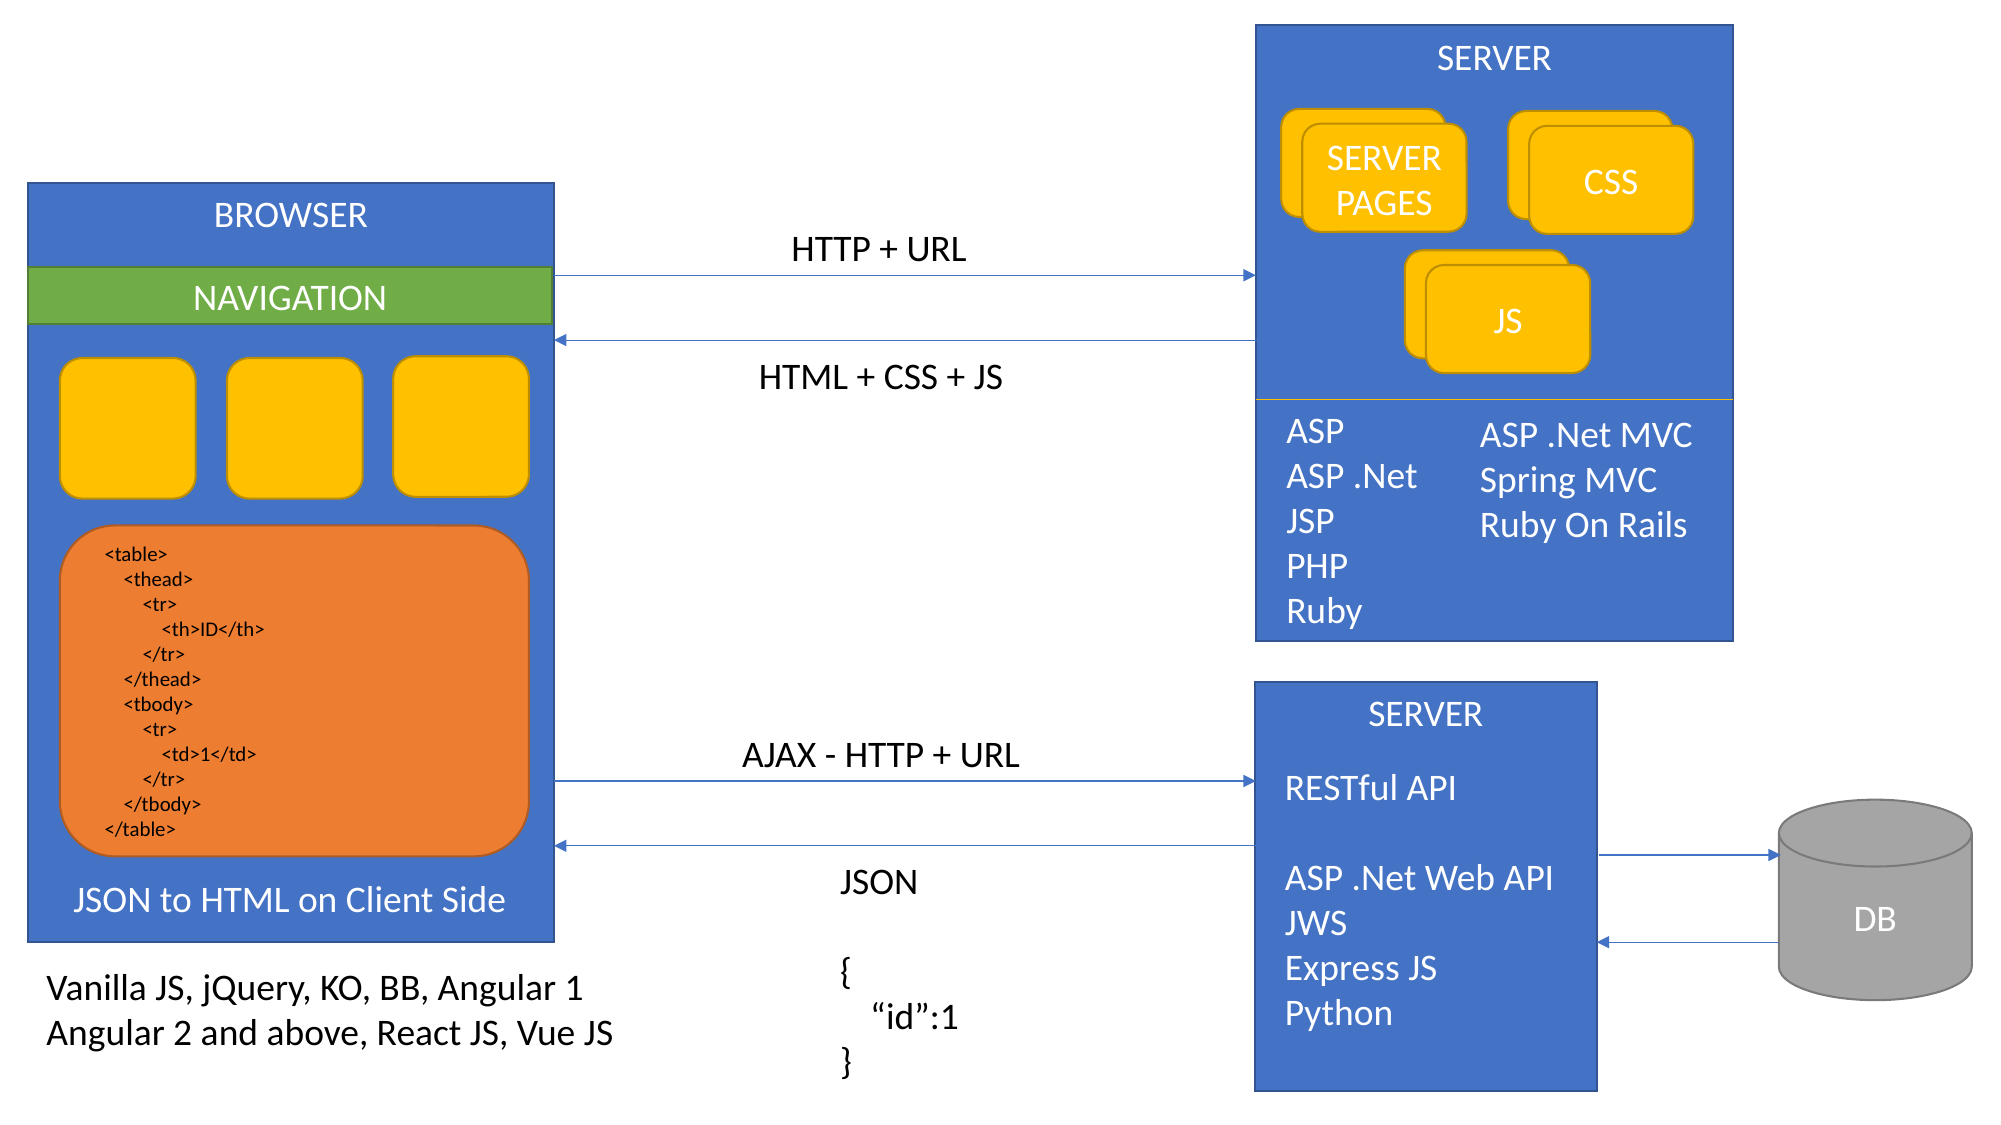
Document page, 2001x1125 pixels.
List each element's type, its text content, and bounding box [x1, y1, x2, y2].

text_box BROWSER [27, 276, 555, 943]
text_box [392, 355, 530, 498]
text_box HTTP + URL [776, 216, 982, 275]
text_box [1281, 108, 1467, 232]
text_box HTML + CSS + JS [744, 344, 1019, 404]
text_box ASP ASP .Net JSP PHP Ruby [1271, 400, 1433, 639]
text_box AJAX - HTTP + URL [727, 722, 1036, 780]
text_box BROWSER [27, 182, 555, 275]
text_box RESTful API ASP .Net Web API JWS Express JS Python [1270, 756, 1570, 1041]
text_box Vanilla JS, jQuery, KO, BB, Angular 1 Angular 2 and above, React JS, Vue JS [31, 955, 629, 1060]
text_box SERVER [1255, 24, 1734, 399]
text_box [58, 524, 530, 858]
text_box NAVIGATION [27, 266, 553, 325]
text_box [58, 356, 197, 500]
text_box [1508, 110, 1694, 234]
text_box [1404, 250, 1591, 374]
text_box ASP .Net MVC Spring MVC Ruby On Rails [1465, 402, 1733, 553]
text_box <table> <thead> <tr> <th>ID</th> </tr> </thead> <tbody> <tr> <td>1</td> </tr> </tbody> </table> [89, 533, 457, 848]
text_box [225, 356, 364, 500]
text_box JSON to HTML on Client Side [58, 867, 522, 928]
text_box SERVER [1255, 400, 1734, 642]
text_box JSON { “id”:1 } [825, 849, 974, 1090]
text_box DB [1777, 798, 1973, 1002]
text_box SERVER [1254, 681, 1598, 1092]
